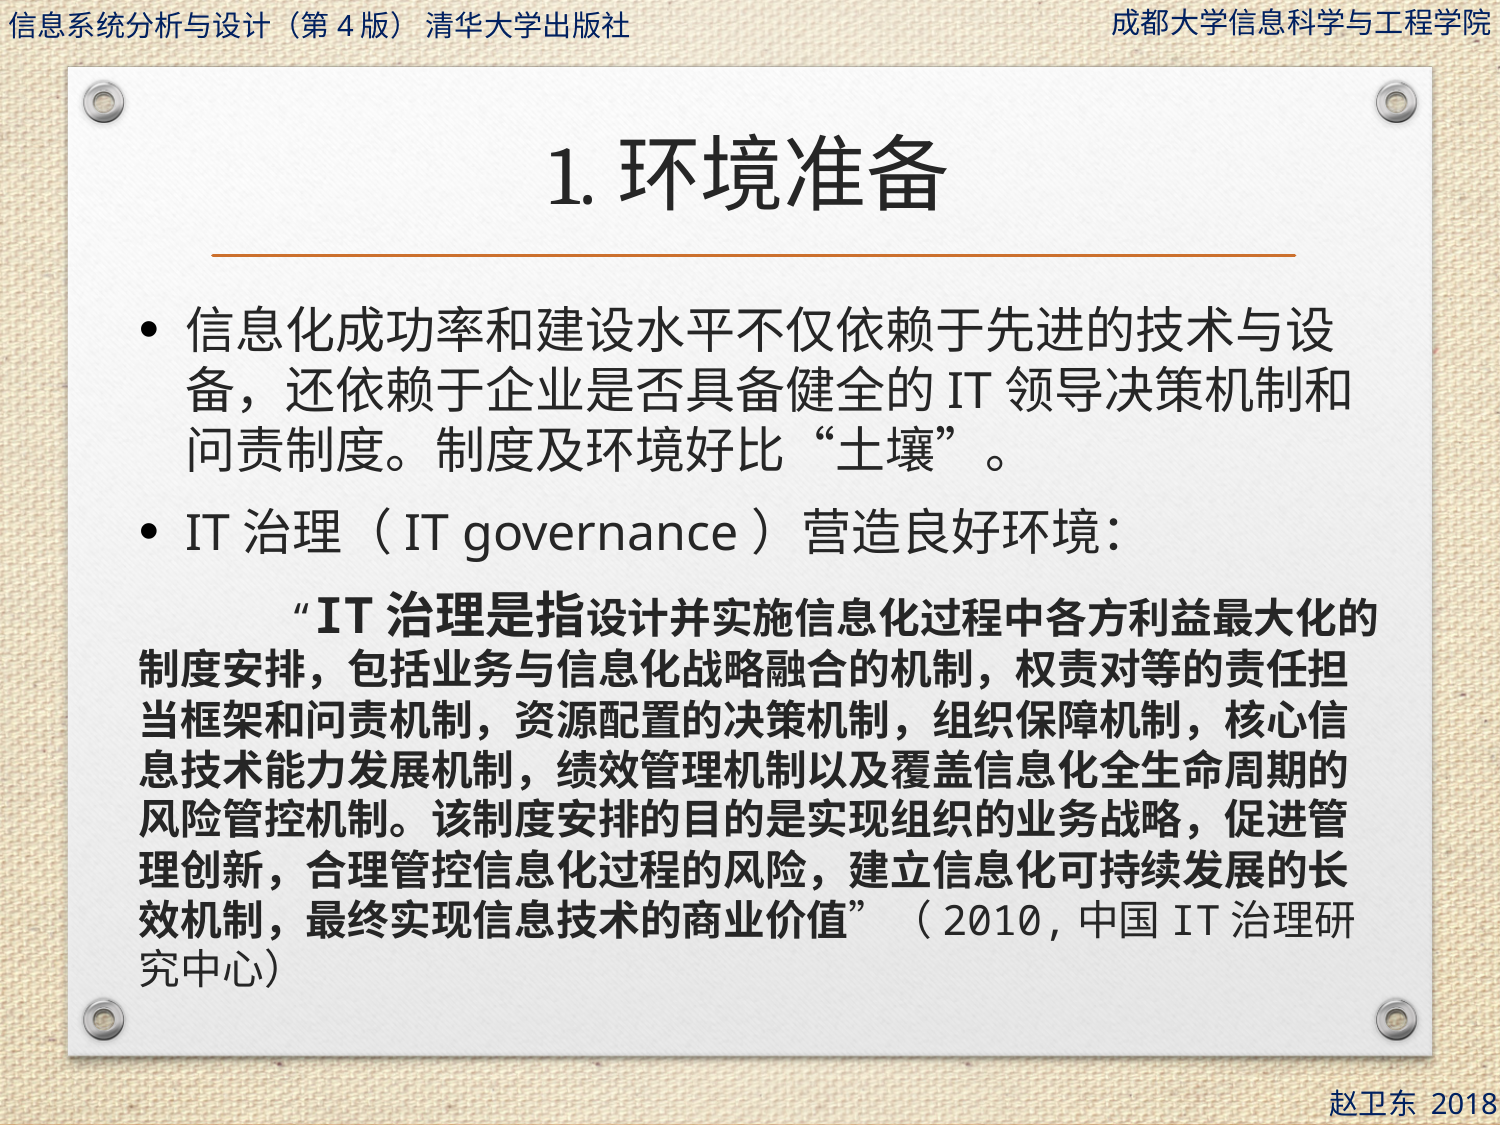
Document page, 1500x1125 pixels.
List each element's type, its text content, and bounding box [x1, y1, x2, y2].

title 1.环境准备 [135, 107, 1365, 237]
list 信息化成功率和建设水平不仅依赖于先进的技术与设备，还依赖于企业是否具备健全的IT领导决策机制和问责制度。制度及环境好比“土壤”。 IT治理（IT governance）营造良好环境： “IT治理是指设计并实施信息化过程中各方利益最大化的制度安排，包括业务与信息化战略融合的机制，权责对等的责任担当框架和问责机制，资源配置的决策机制，组织保障机制，核心信息技术能力发展机制，绩效管理机制以及覆盖信息化全生命周期的风险管控机制。该制度安排的目的是实现组织的业务战略，促进管理创新，合理管控信息化过程的风险，建立信息化可持续发展的长效机制，最终实现信息技术的商业价值”（2010,中国IT治理研究中心） [123, 290, 1400, 1035]
picture [0, 0, 1500, 1125]
